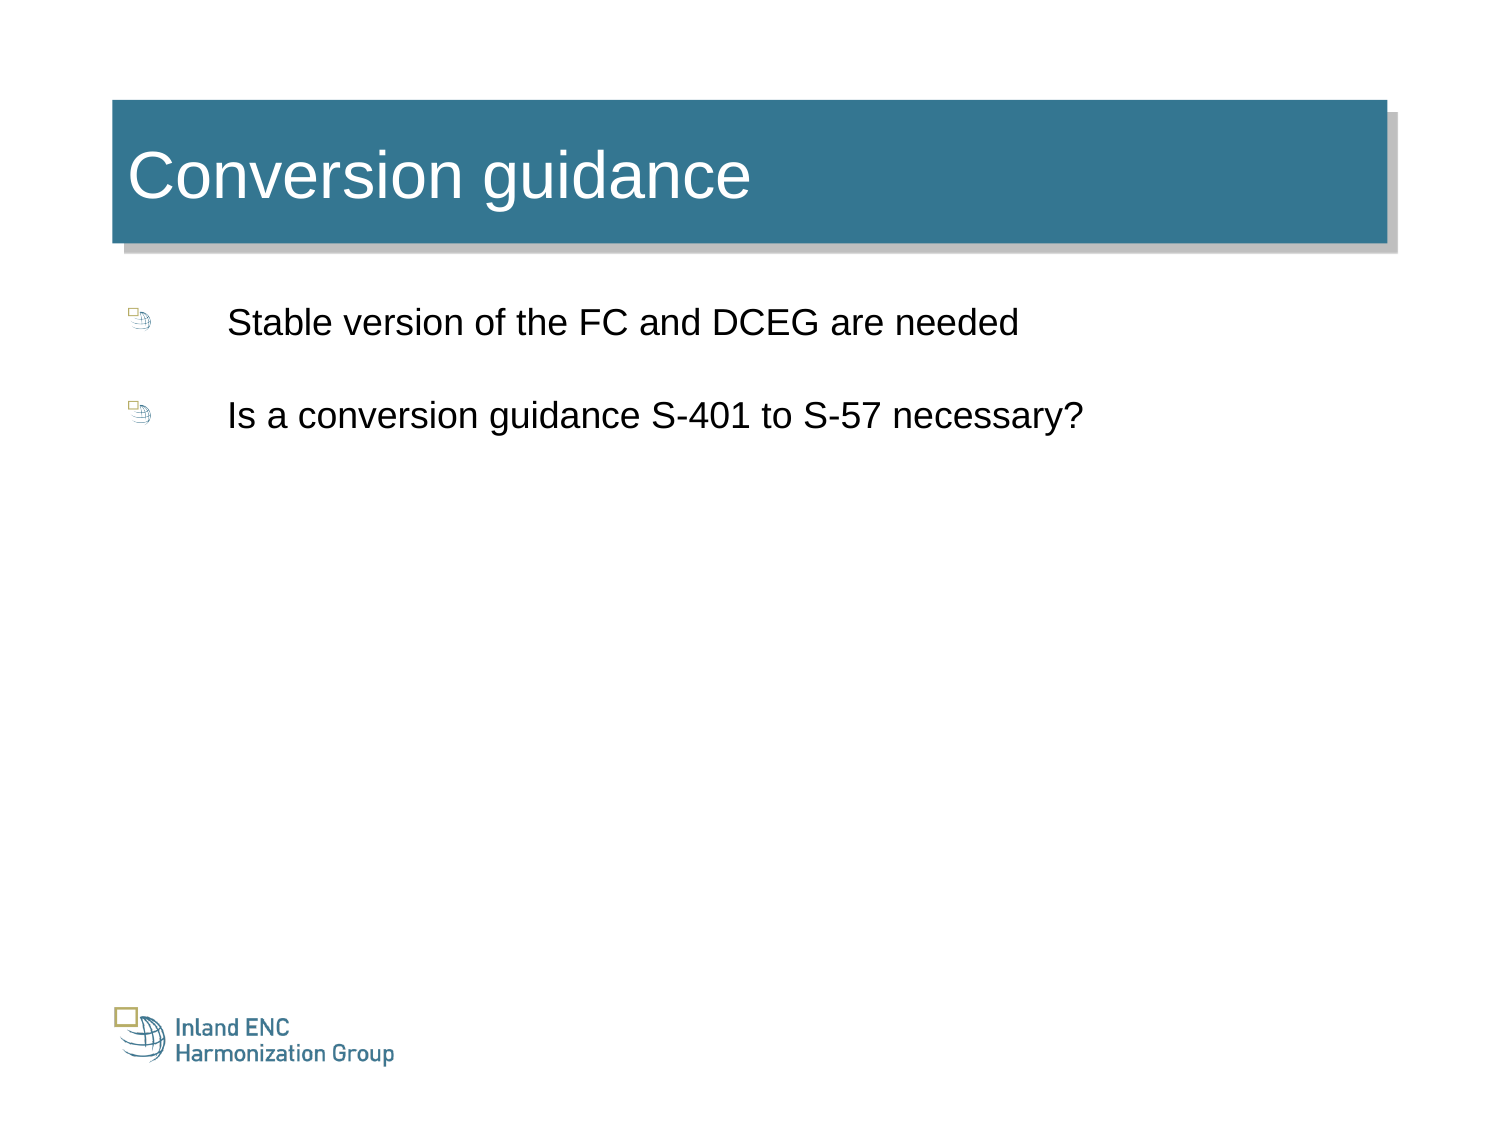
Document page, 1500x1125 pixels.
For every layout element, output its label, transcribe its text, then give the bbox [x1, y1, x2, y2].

picture [112, 1061, 396, 1068]
text_box Stable version of the FC and DCEG are needed Is a conversion guidance S-401 to S-57 necessary? [112, 290, 1388, 1061]
picture [127, 400, 153, 428]
picture [127, 307, 153, 334]
text_box Conversion guidance [112, 99, 1388, 244]
